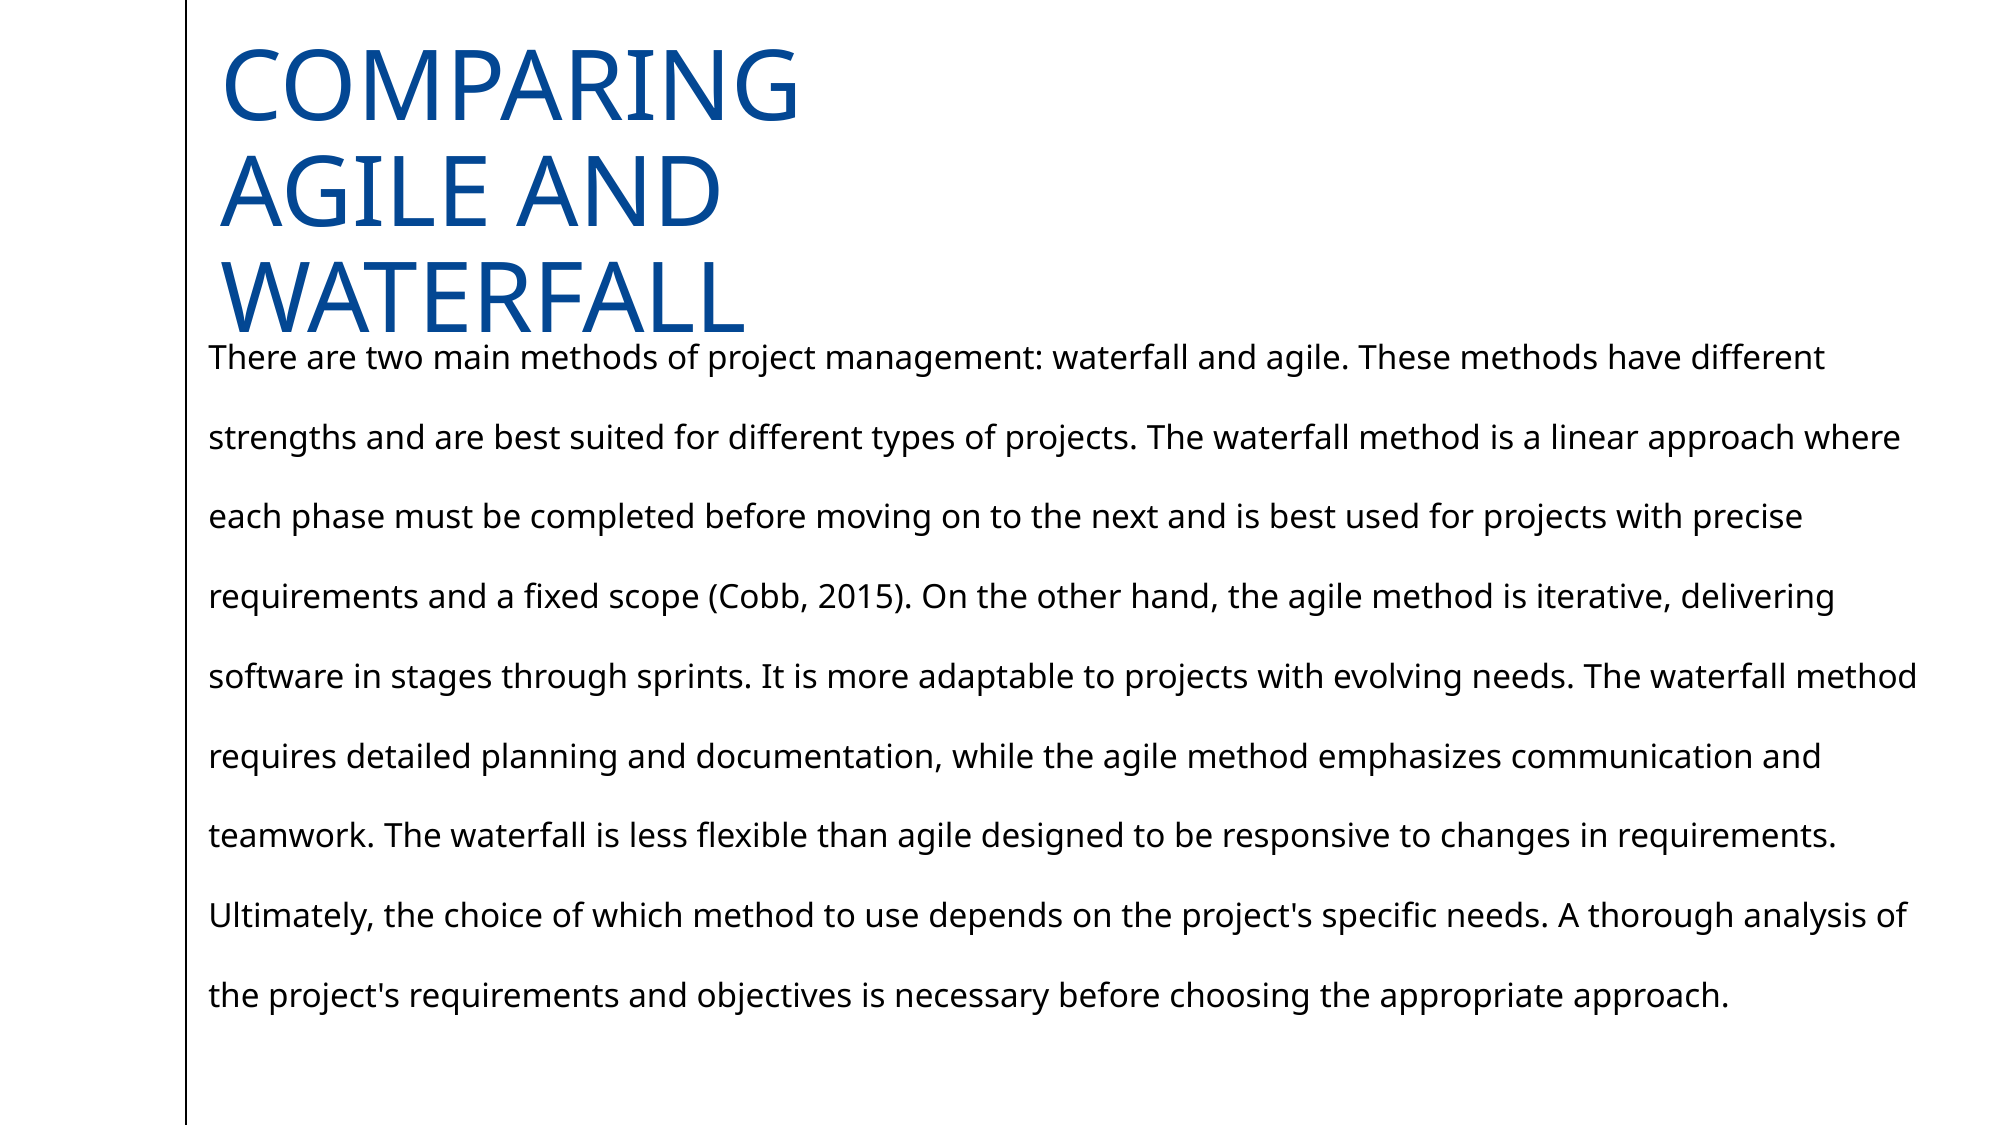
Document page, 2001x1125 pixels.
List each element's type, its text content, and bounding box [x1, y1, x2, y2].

list There are two main methods of project management: waterfall and agile. These methods have different strengths and are best suited for different types of projects. The waterfall method is a linear approach where each phase must be completed before moving on to the next and is best used for projects with precise requirements and a fixed scope (Cobb, 2015). On the other hand, the agile method is iterative, delivering software in stages through sprints. It is more adaptable to projects with evolving needs. The waterfall method requires detailed planning and documentation, while the agile method emphasizes communication and teamwork. The waterfall is less flexible than agile designed to be responsive to changes in requirements. Ultimately, the choice of which method to use depends on the project's specific needs. A thorough analysis of the project's requirements and objectives is necessary before choosing the appropriate approach. [193, 258, 1986, 1052]
title Comparing agile and waterfall [220, 28, 907, 362]
